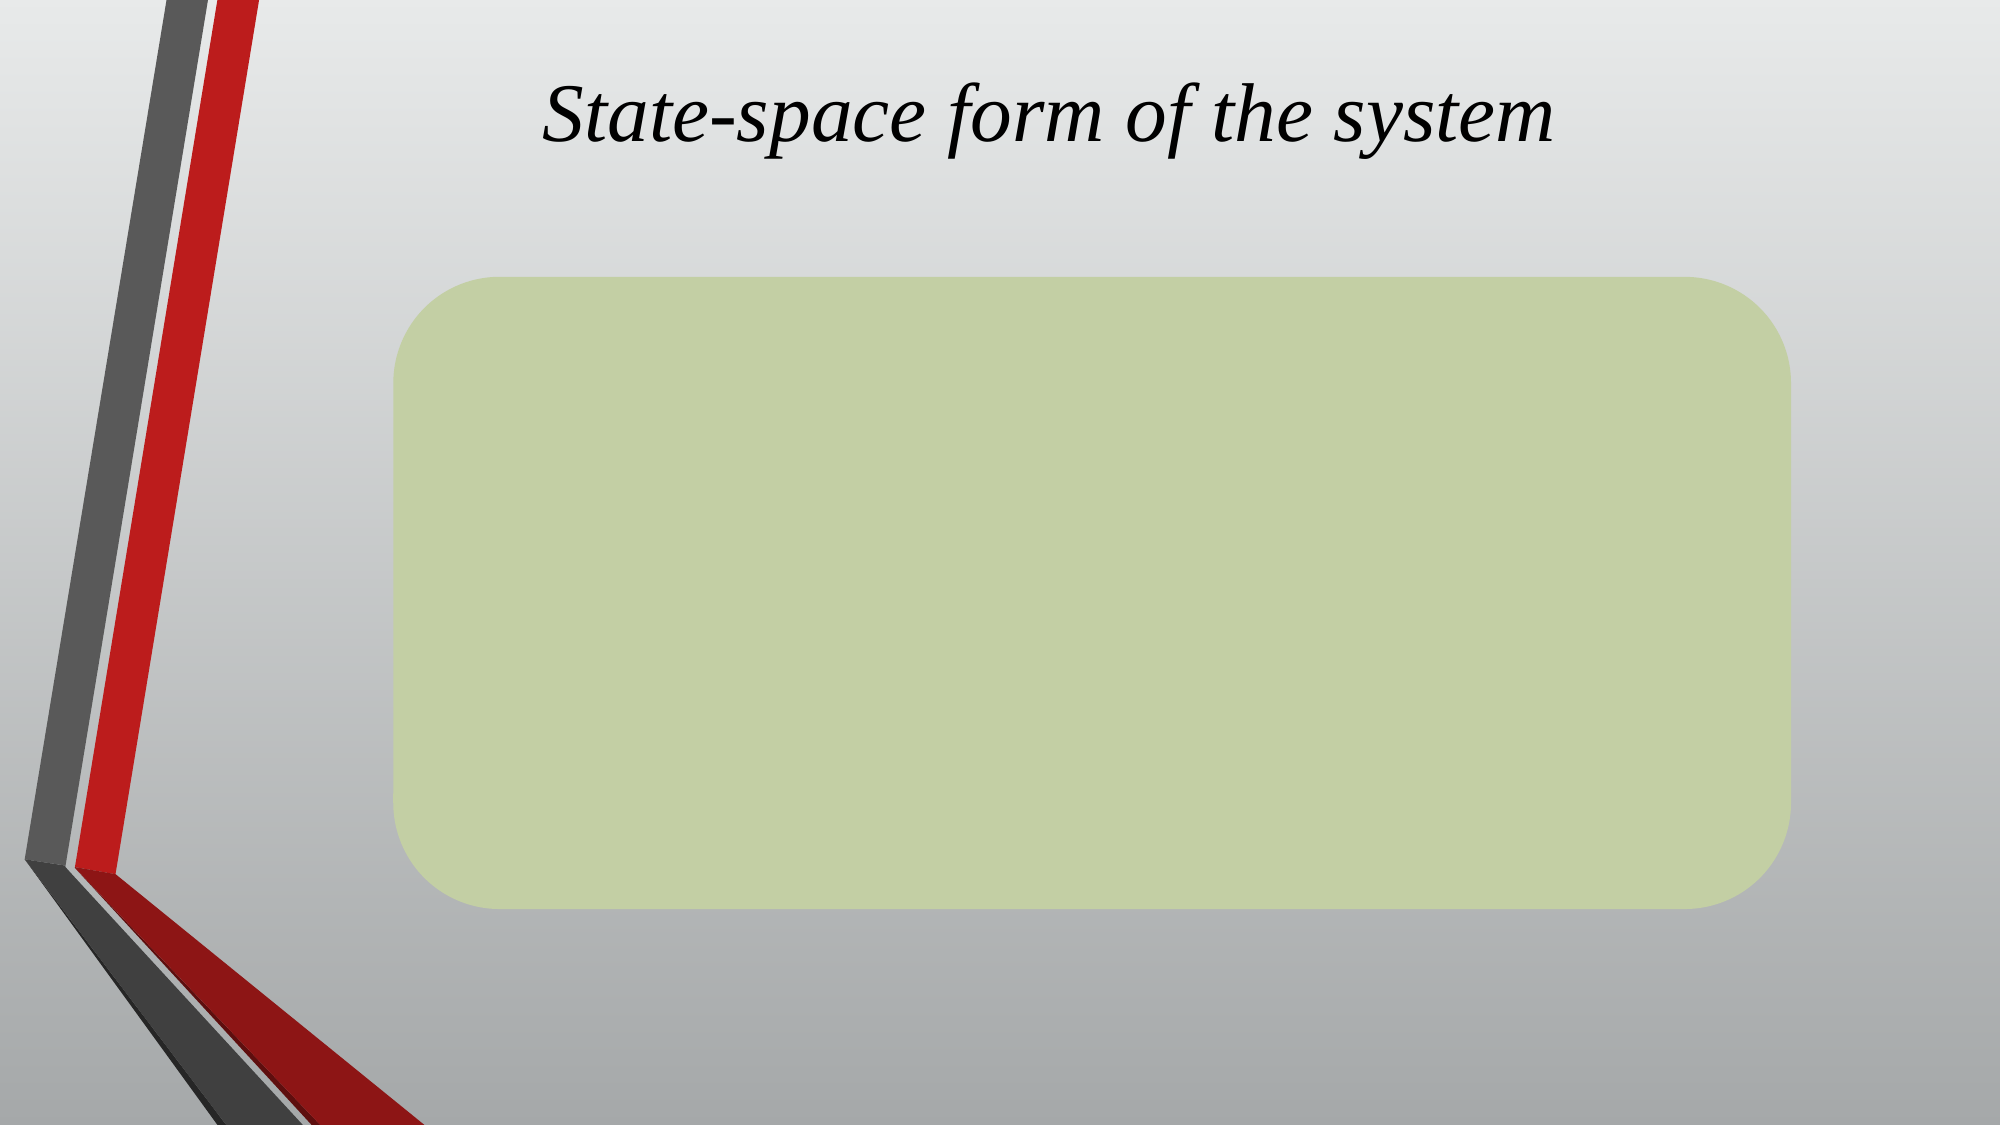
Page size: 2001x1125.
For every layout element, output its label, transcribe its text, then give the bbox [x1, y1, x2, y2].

title State-space form of the system [227, 0, 1872, 218]
text_box [393, 276, 1792, 910]
